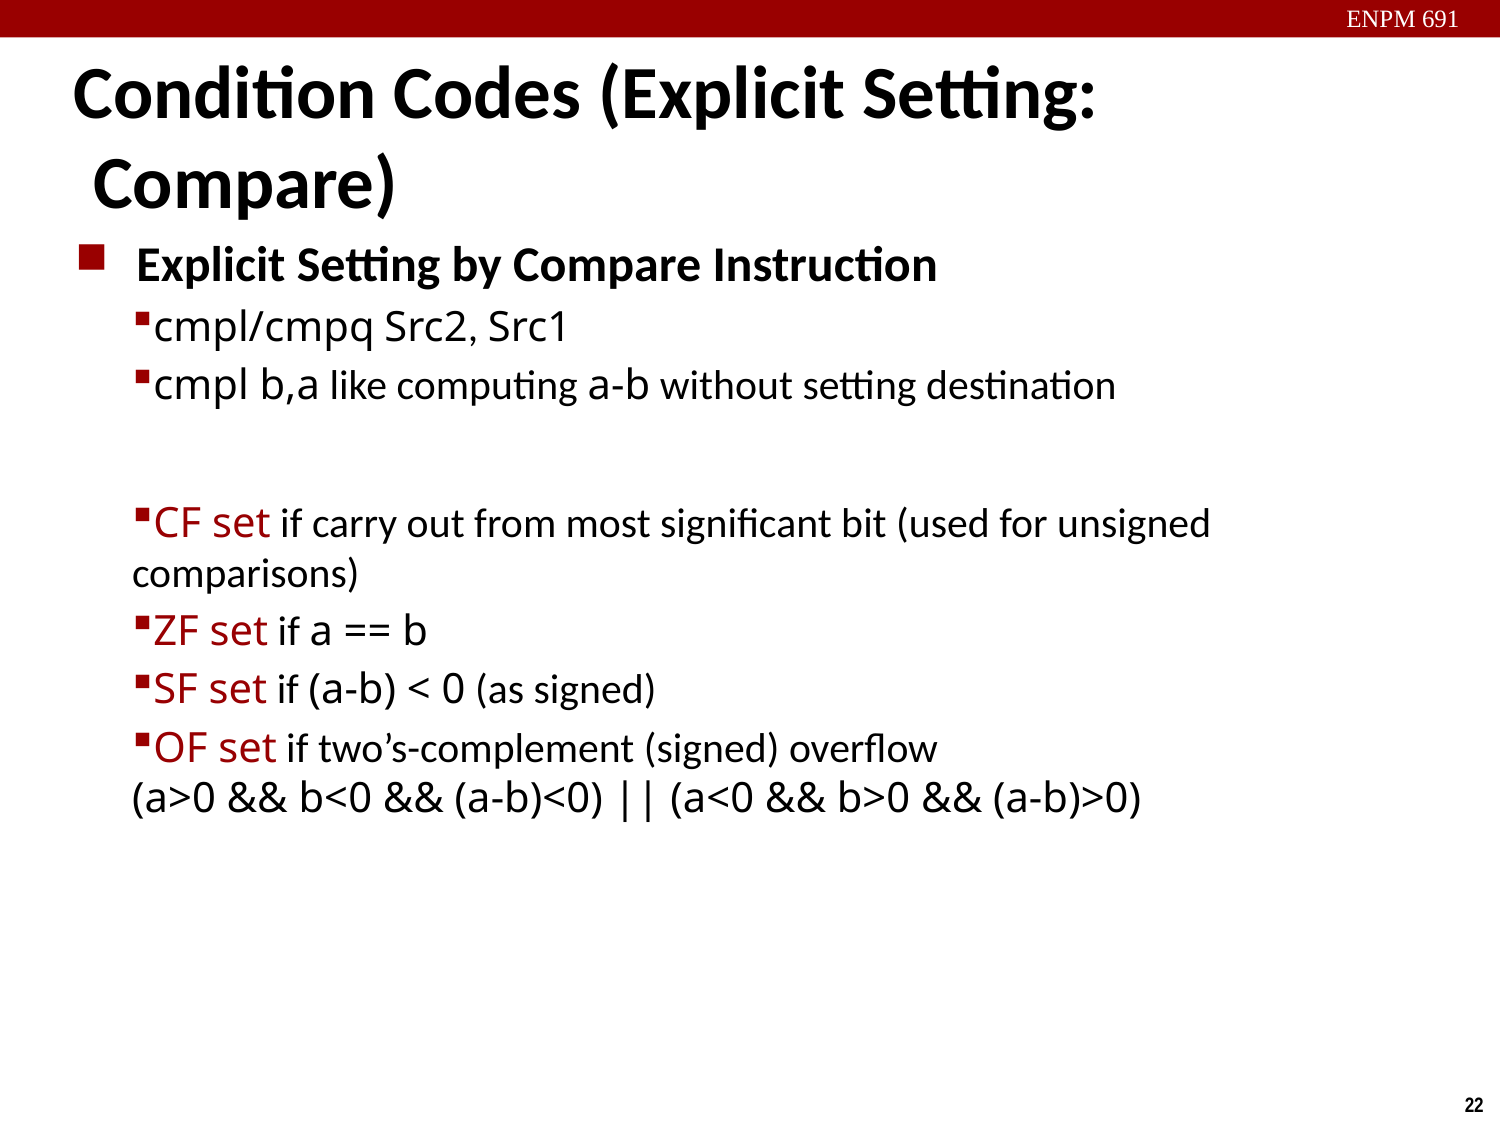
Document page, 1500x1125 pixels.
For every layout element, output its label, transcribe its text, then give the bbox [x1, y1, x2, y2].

list Explicit Setting by Compare Instruction cmpl/cmpq Src2, Src1 cmpl b,a like computing a-b without setting destination CF set if carry out from most significant bit (used for unsigned comparisons) ZF set if a == b SF set if (a-b) < 0 (as signed) OF set if two’s-complement (signed) overflow (a>0 && b<0 && (a-b)<0) || (a<0 && b>0 && (a-b)>0) [64, 223, 1361, 1040]
title Condition Codes (Explicit Setting: Compare) [58, 71, 1305, 197]
